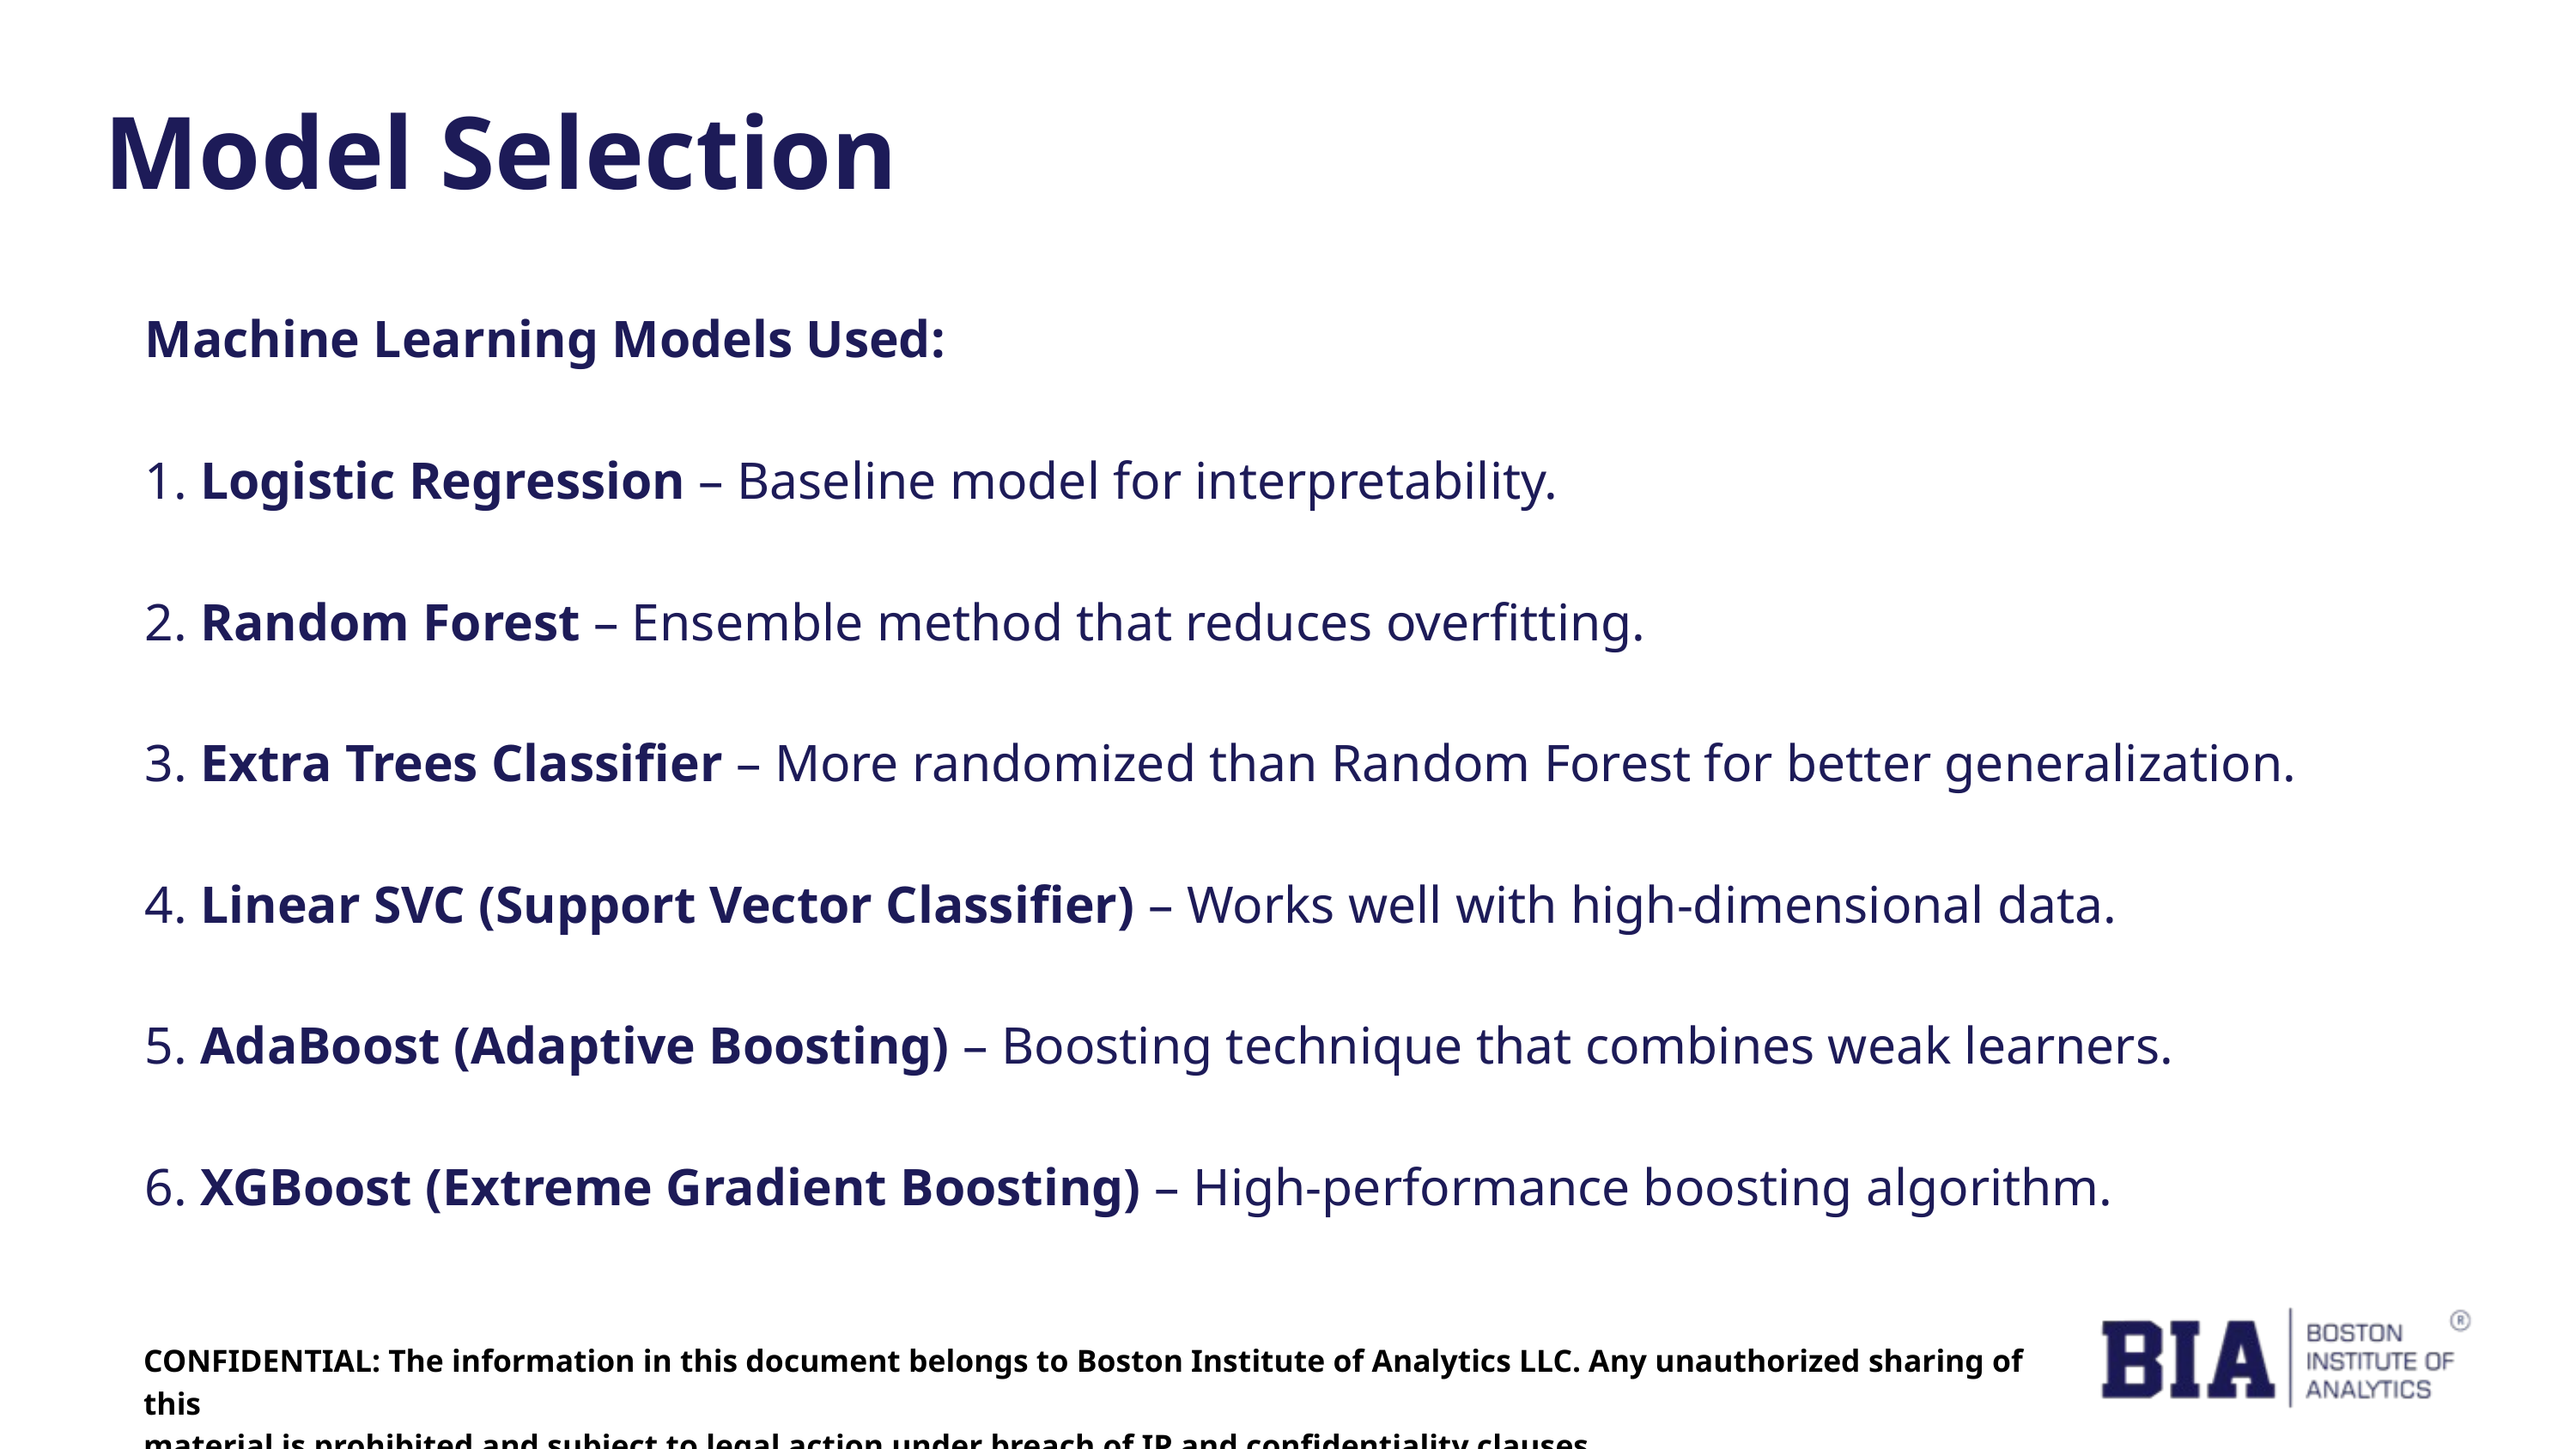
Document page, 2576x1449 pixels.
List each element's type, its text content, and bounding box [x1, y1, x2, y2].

text_box CONFIDENTIAL: The information in this document belongs to Boston Institute of Analytics LLC. Any unauthorized sharing of this material is prohibited and subject to legal action under breach of IP and confidentiality clauses. [143, 1336, 2068, 1449]
text_box Machine Learning Models Used: 1. Logistic Regression – Baseline model for interpretability. 2. Random Forest – Ensemble method that reduces overfitting. 3. Extra Trees Classifier – More randomized than Random Forest for better generalization. 4. Linear SVC (Support Vector Classifier) – Works well with high-dimensional data. 5. AdaBoost (Adaptive Boosting) – Boosting technique that combines weak learners. 6. XGBoost (Extreme Gradient Boosting) – High-performance boosting algorithm. [144, 297, 2362, 1216]
text_box Model Selection [104, 69, 1005, 209]
text_box [2085, 1303, 2488, 1417]
